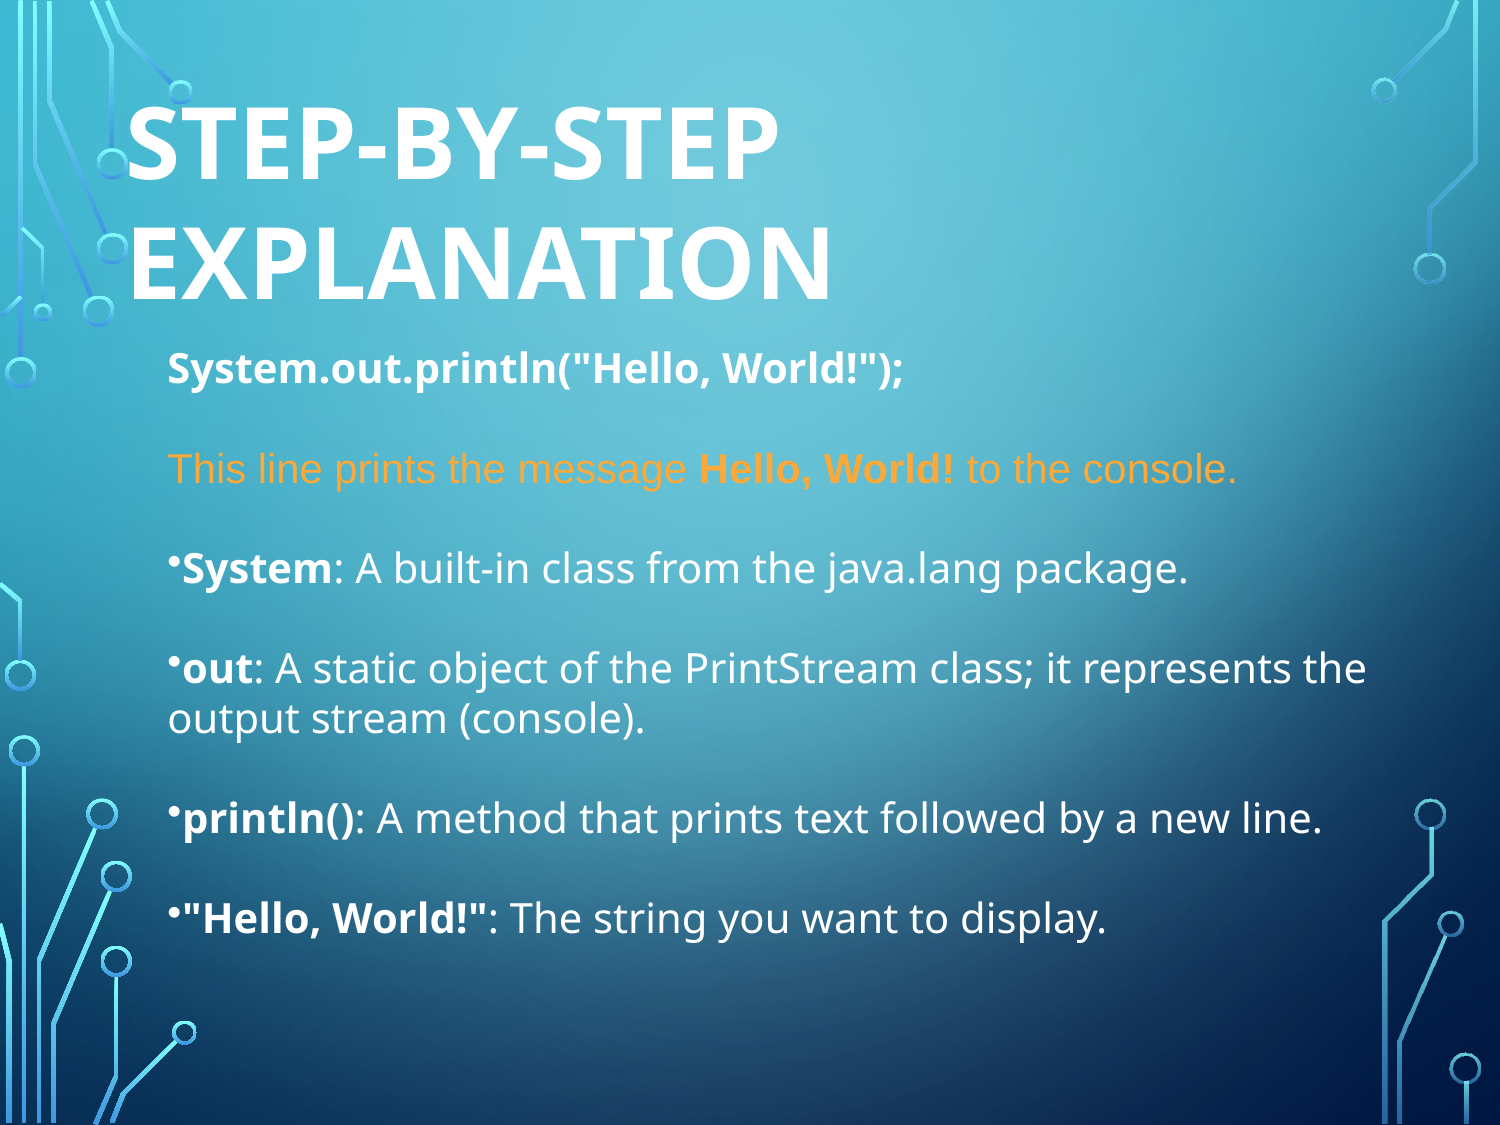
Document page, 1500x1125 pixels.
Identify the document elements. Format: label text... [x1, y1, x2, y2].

text_box System.out.println("Hello, World!"); This line prints the message Hello, World! to the console. System: A built-in class from the java.lang package. out: A static object of the PrintStream class; it represents the output stream (console). println(): A method that prints text followed by a new line. "Hello, World!": The string you want to display. [152, 334, 1434, 1000]
text_box STEP-BY-STEP EXPLANATION [110, 72, 1476, 327]
